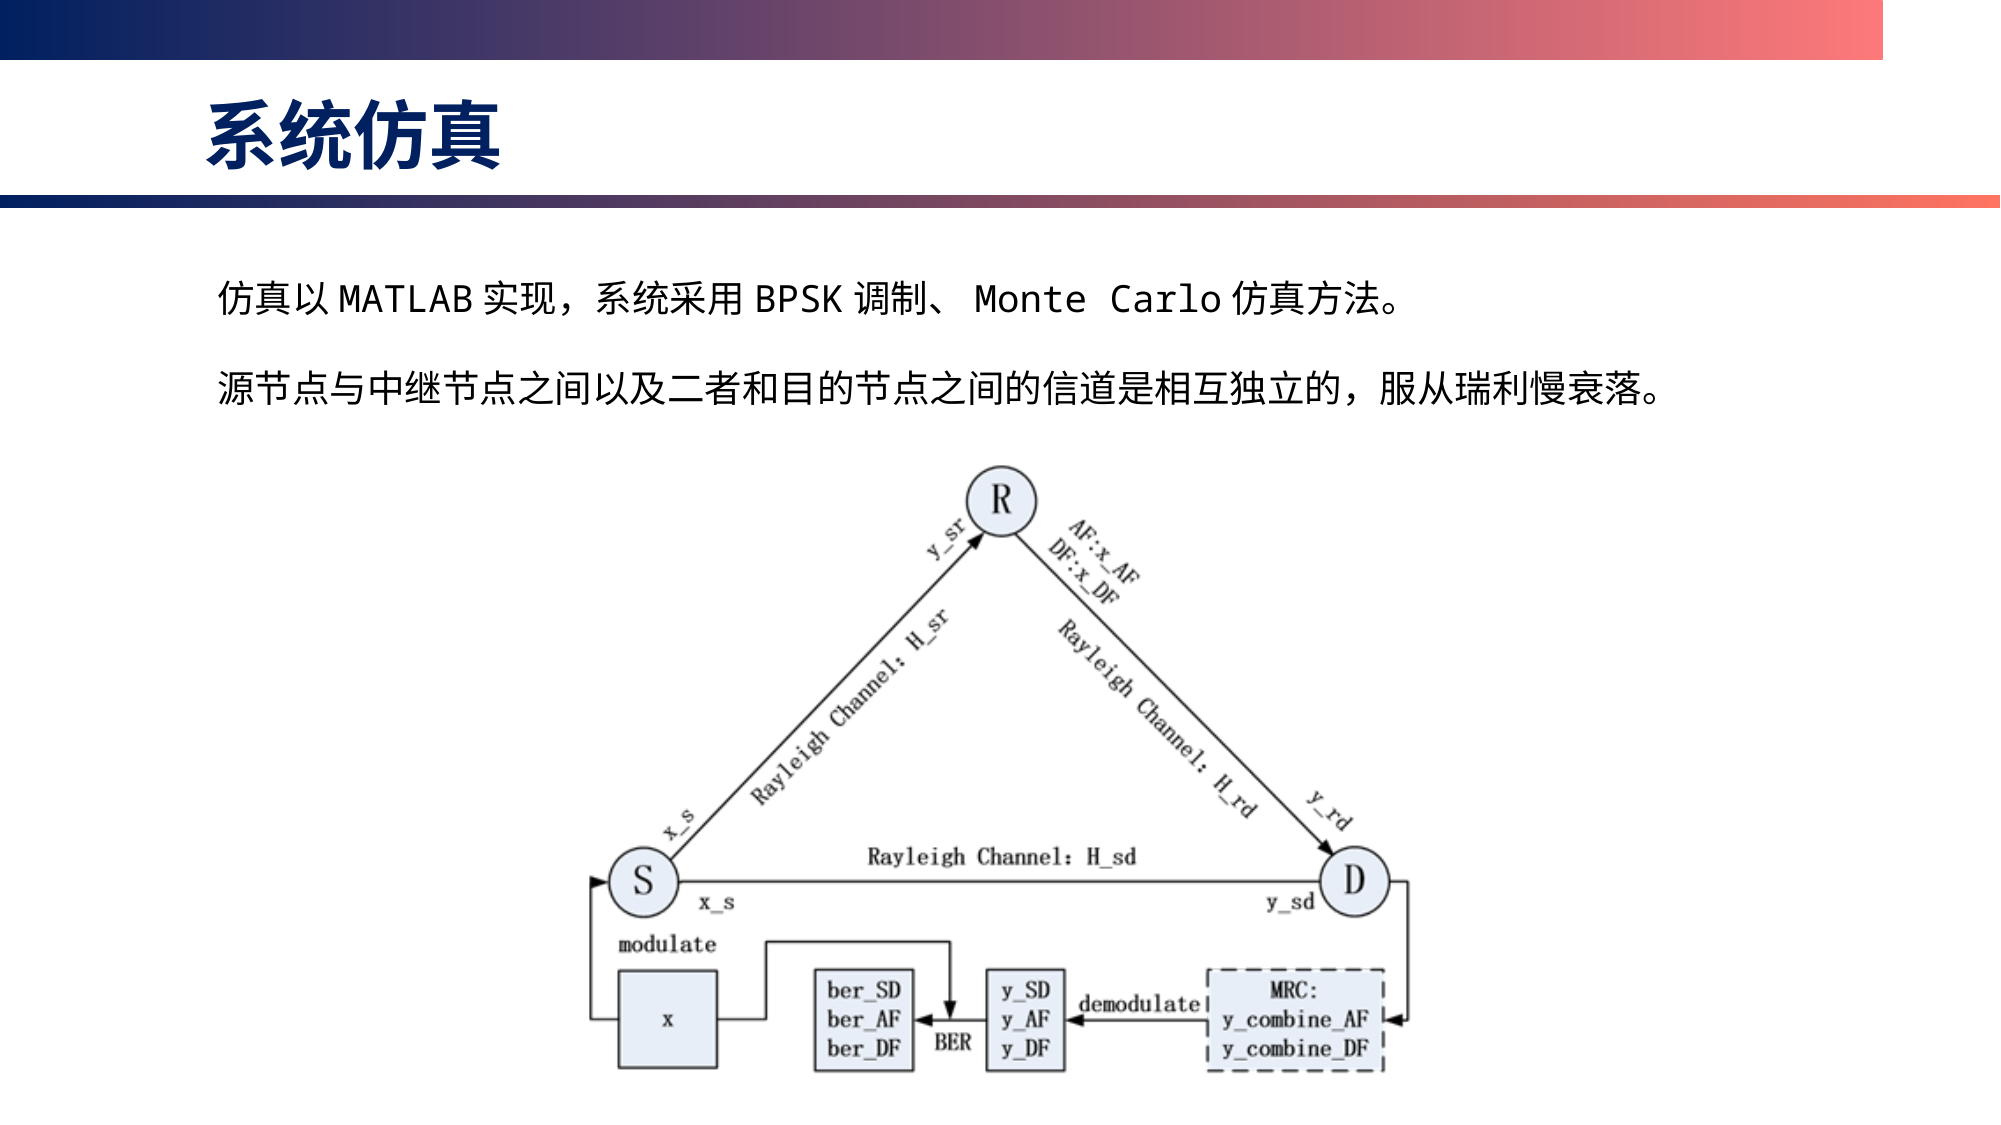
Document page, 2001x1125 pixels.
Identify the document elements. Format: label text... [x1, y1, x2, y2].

text_box 仿真以MATLAB实现，系统采用BPSK调制、Monte Carlo仿真方法。 源节点与中继节点之间以及二者和目的节点之间的信道是相互独立的，服从瑞利慢衰落。 [202, 267, 1697, 417]
picture [588, 463, 1412, 1075]
title 系统仿真 [188, 39, 1539, 228]
